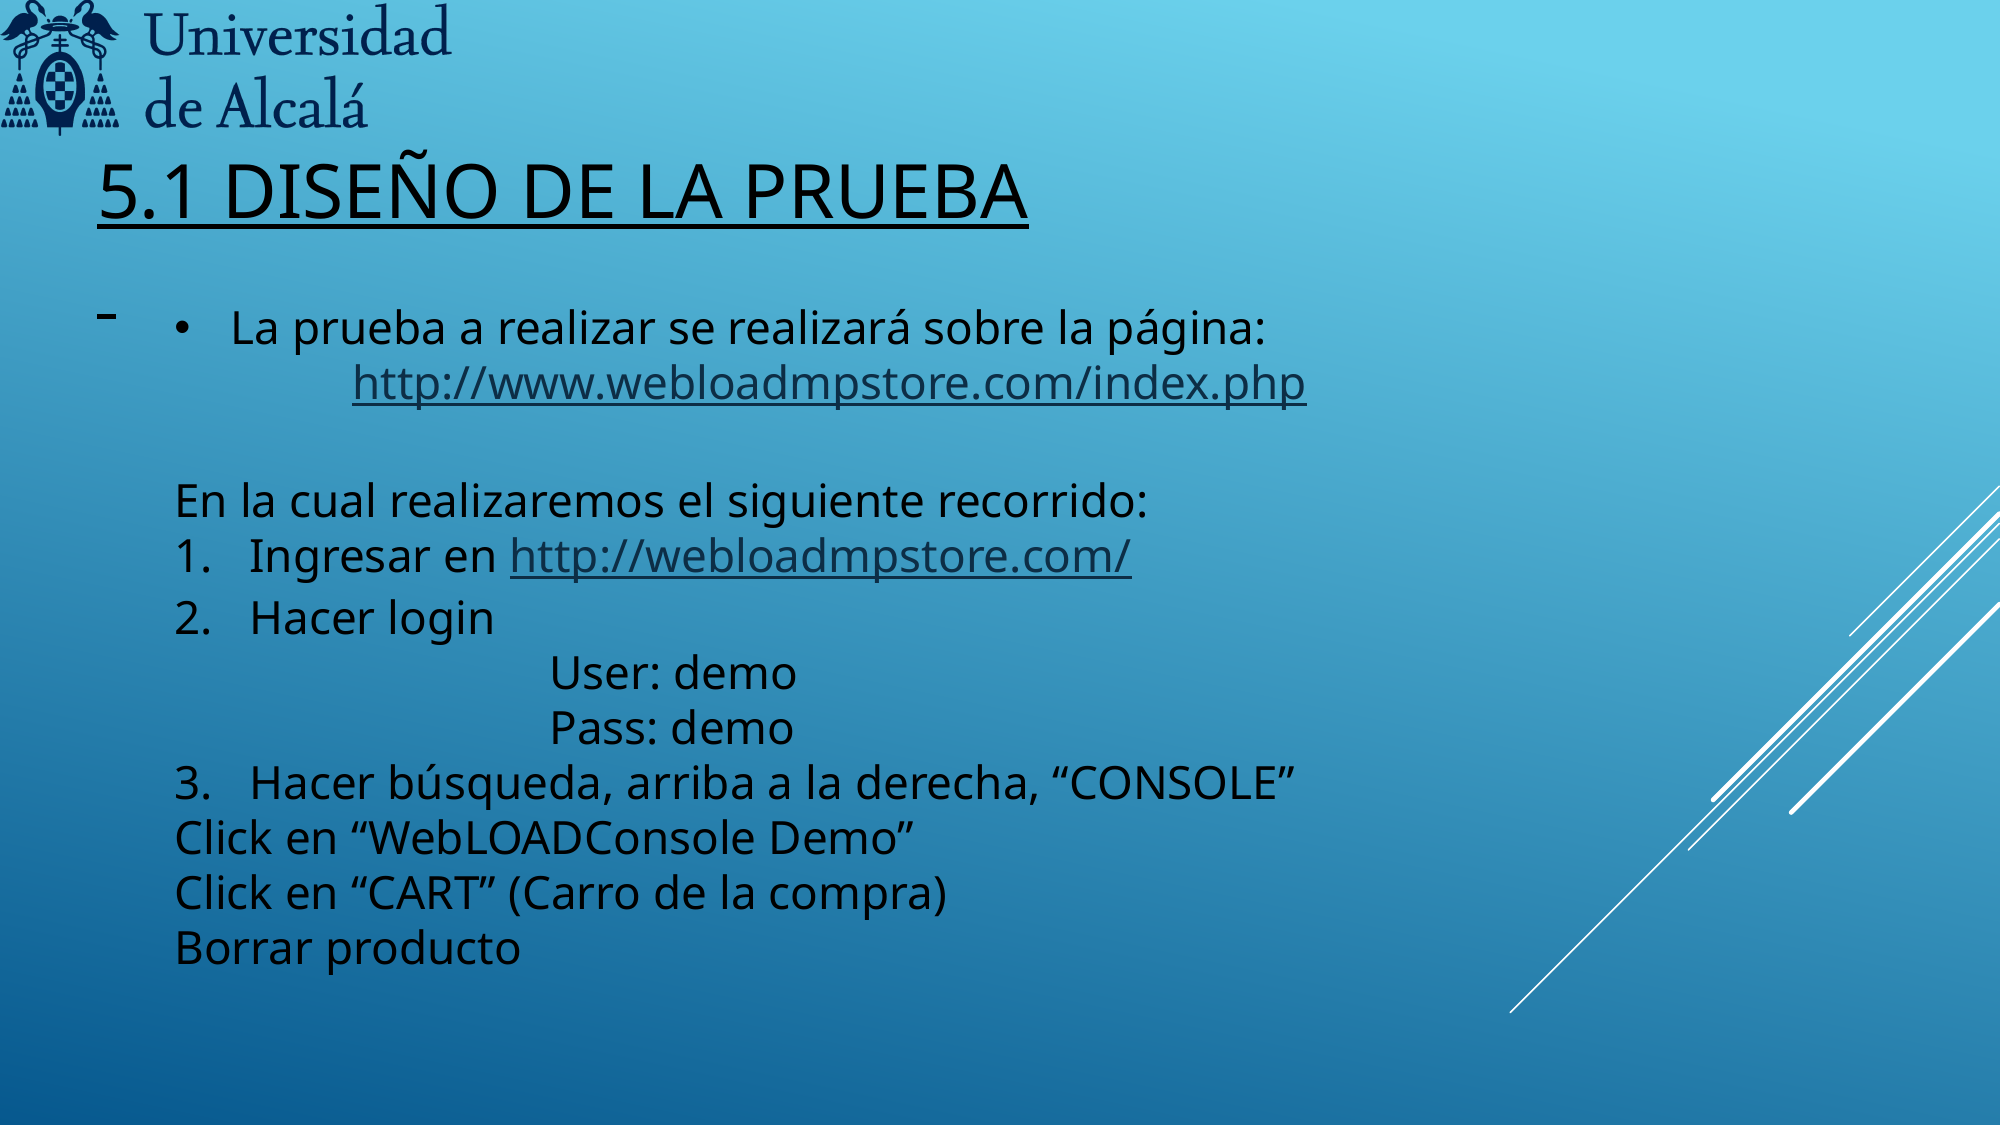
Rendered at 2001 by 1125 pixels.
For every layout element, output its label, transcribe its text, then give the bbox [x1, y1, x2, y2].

text_box 5.1 Diseño de la prueba [82, 135, 1985, 288]
text_box La prueba a realizar se realizará sobre la página: http://www.webloadmpstore.com/index.php En la cual realizaremos el siguiente recorrido: Ingresar en http://webloadmpstore.com/ Hacer login User: demo Pass: demo Hacer búsqueda, arriba a la derecha, “CONSOLE” Click en “WebLOADConsole Demo” Click en “CART” (Carro de la compra) Borrar producto [159, 291, 1500, 981]
picture [0, 0, 452, 136]
